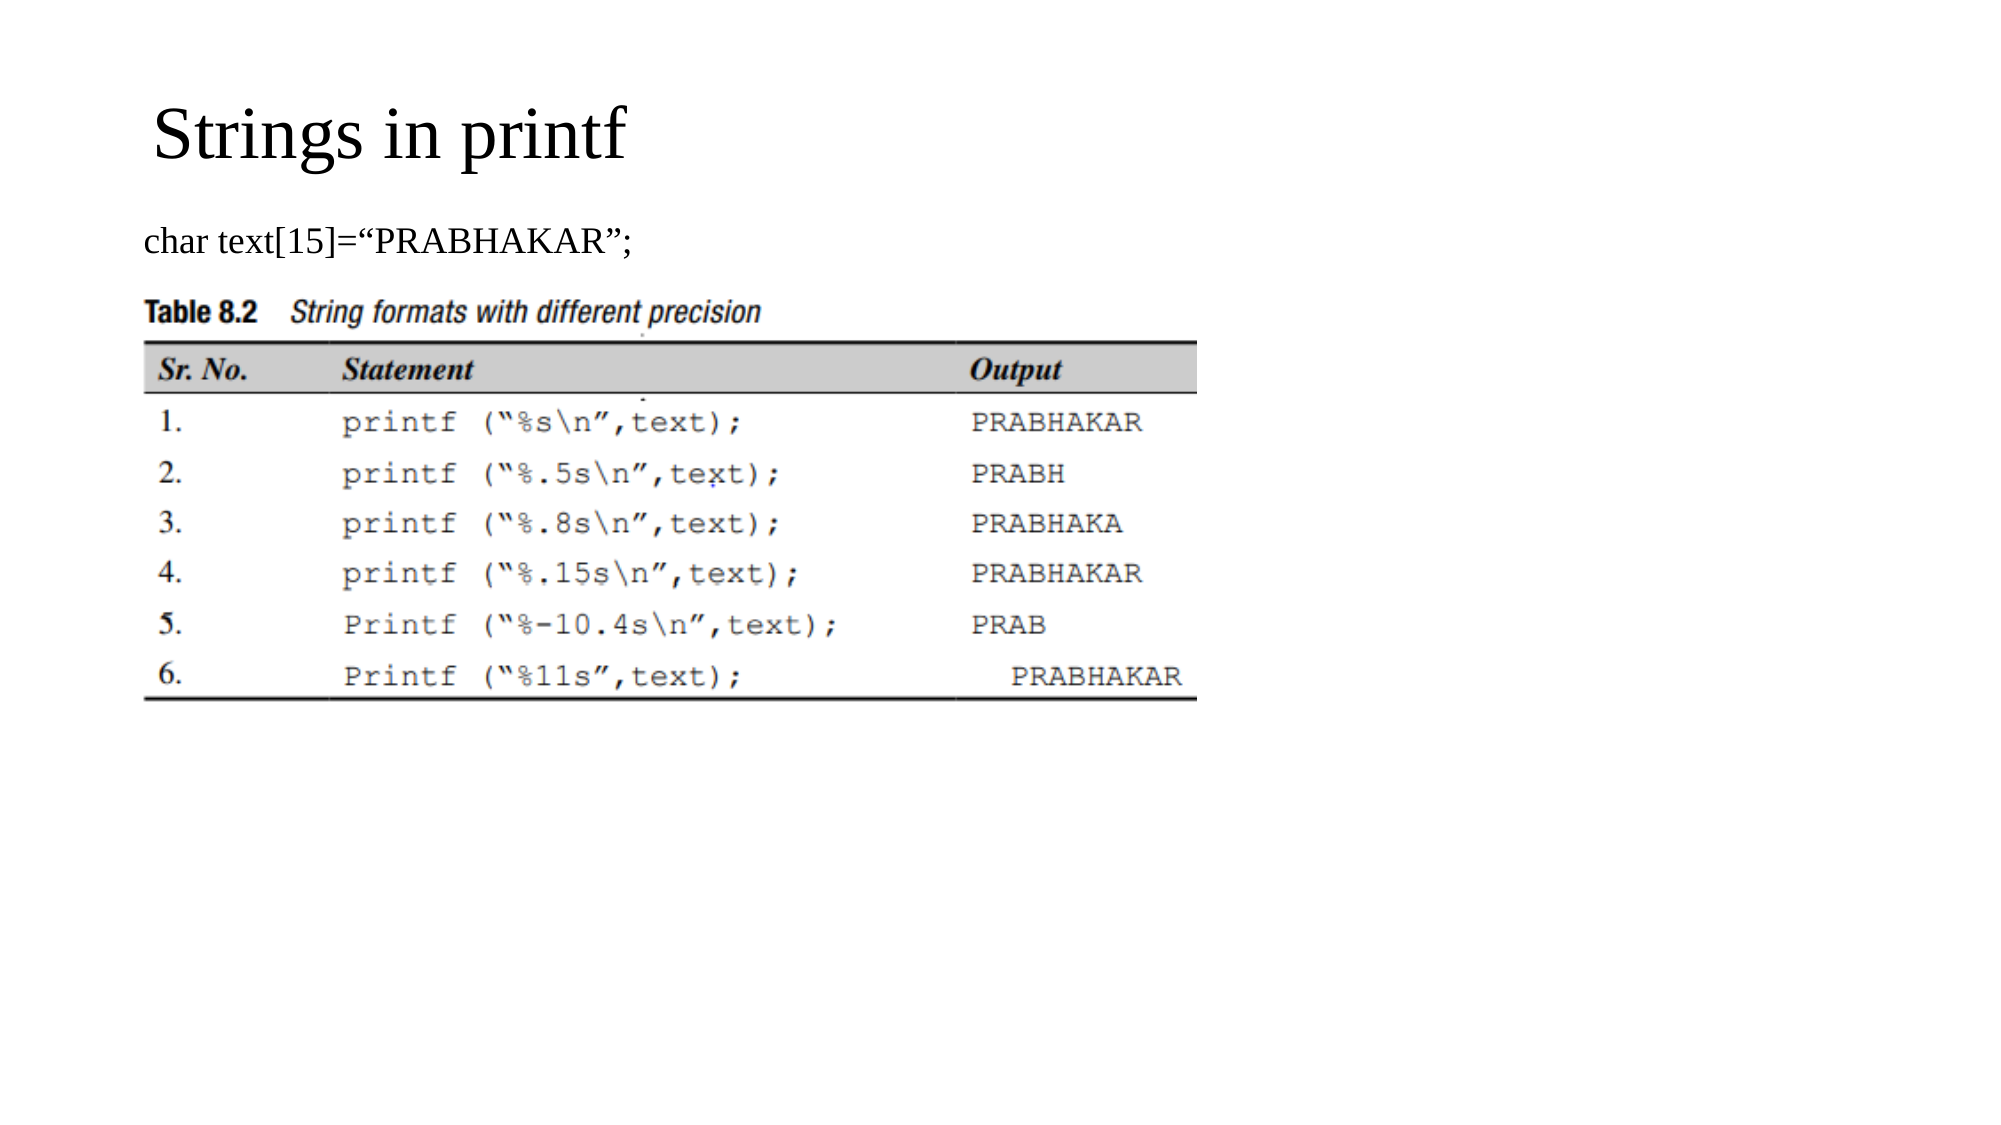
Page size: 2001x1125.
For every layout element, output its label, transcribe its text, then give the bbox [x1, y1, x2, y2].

title Strings in printf [137, 59, 1863, 210]
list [137, 291, 1197, 714]
text_box char text[15]=“PRABHAKAR”; [128, 209, 648, 269]
